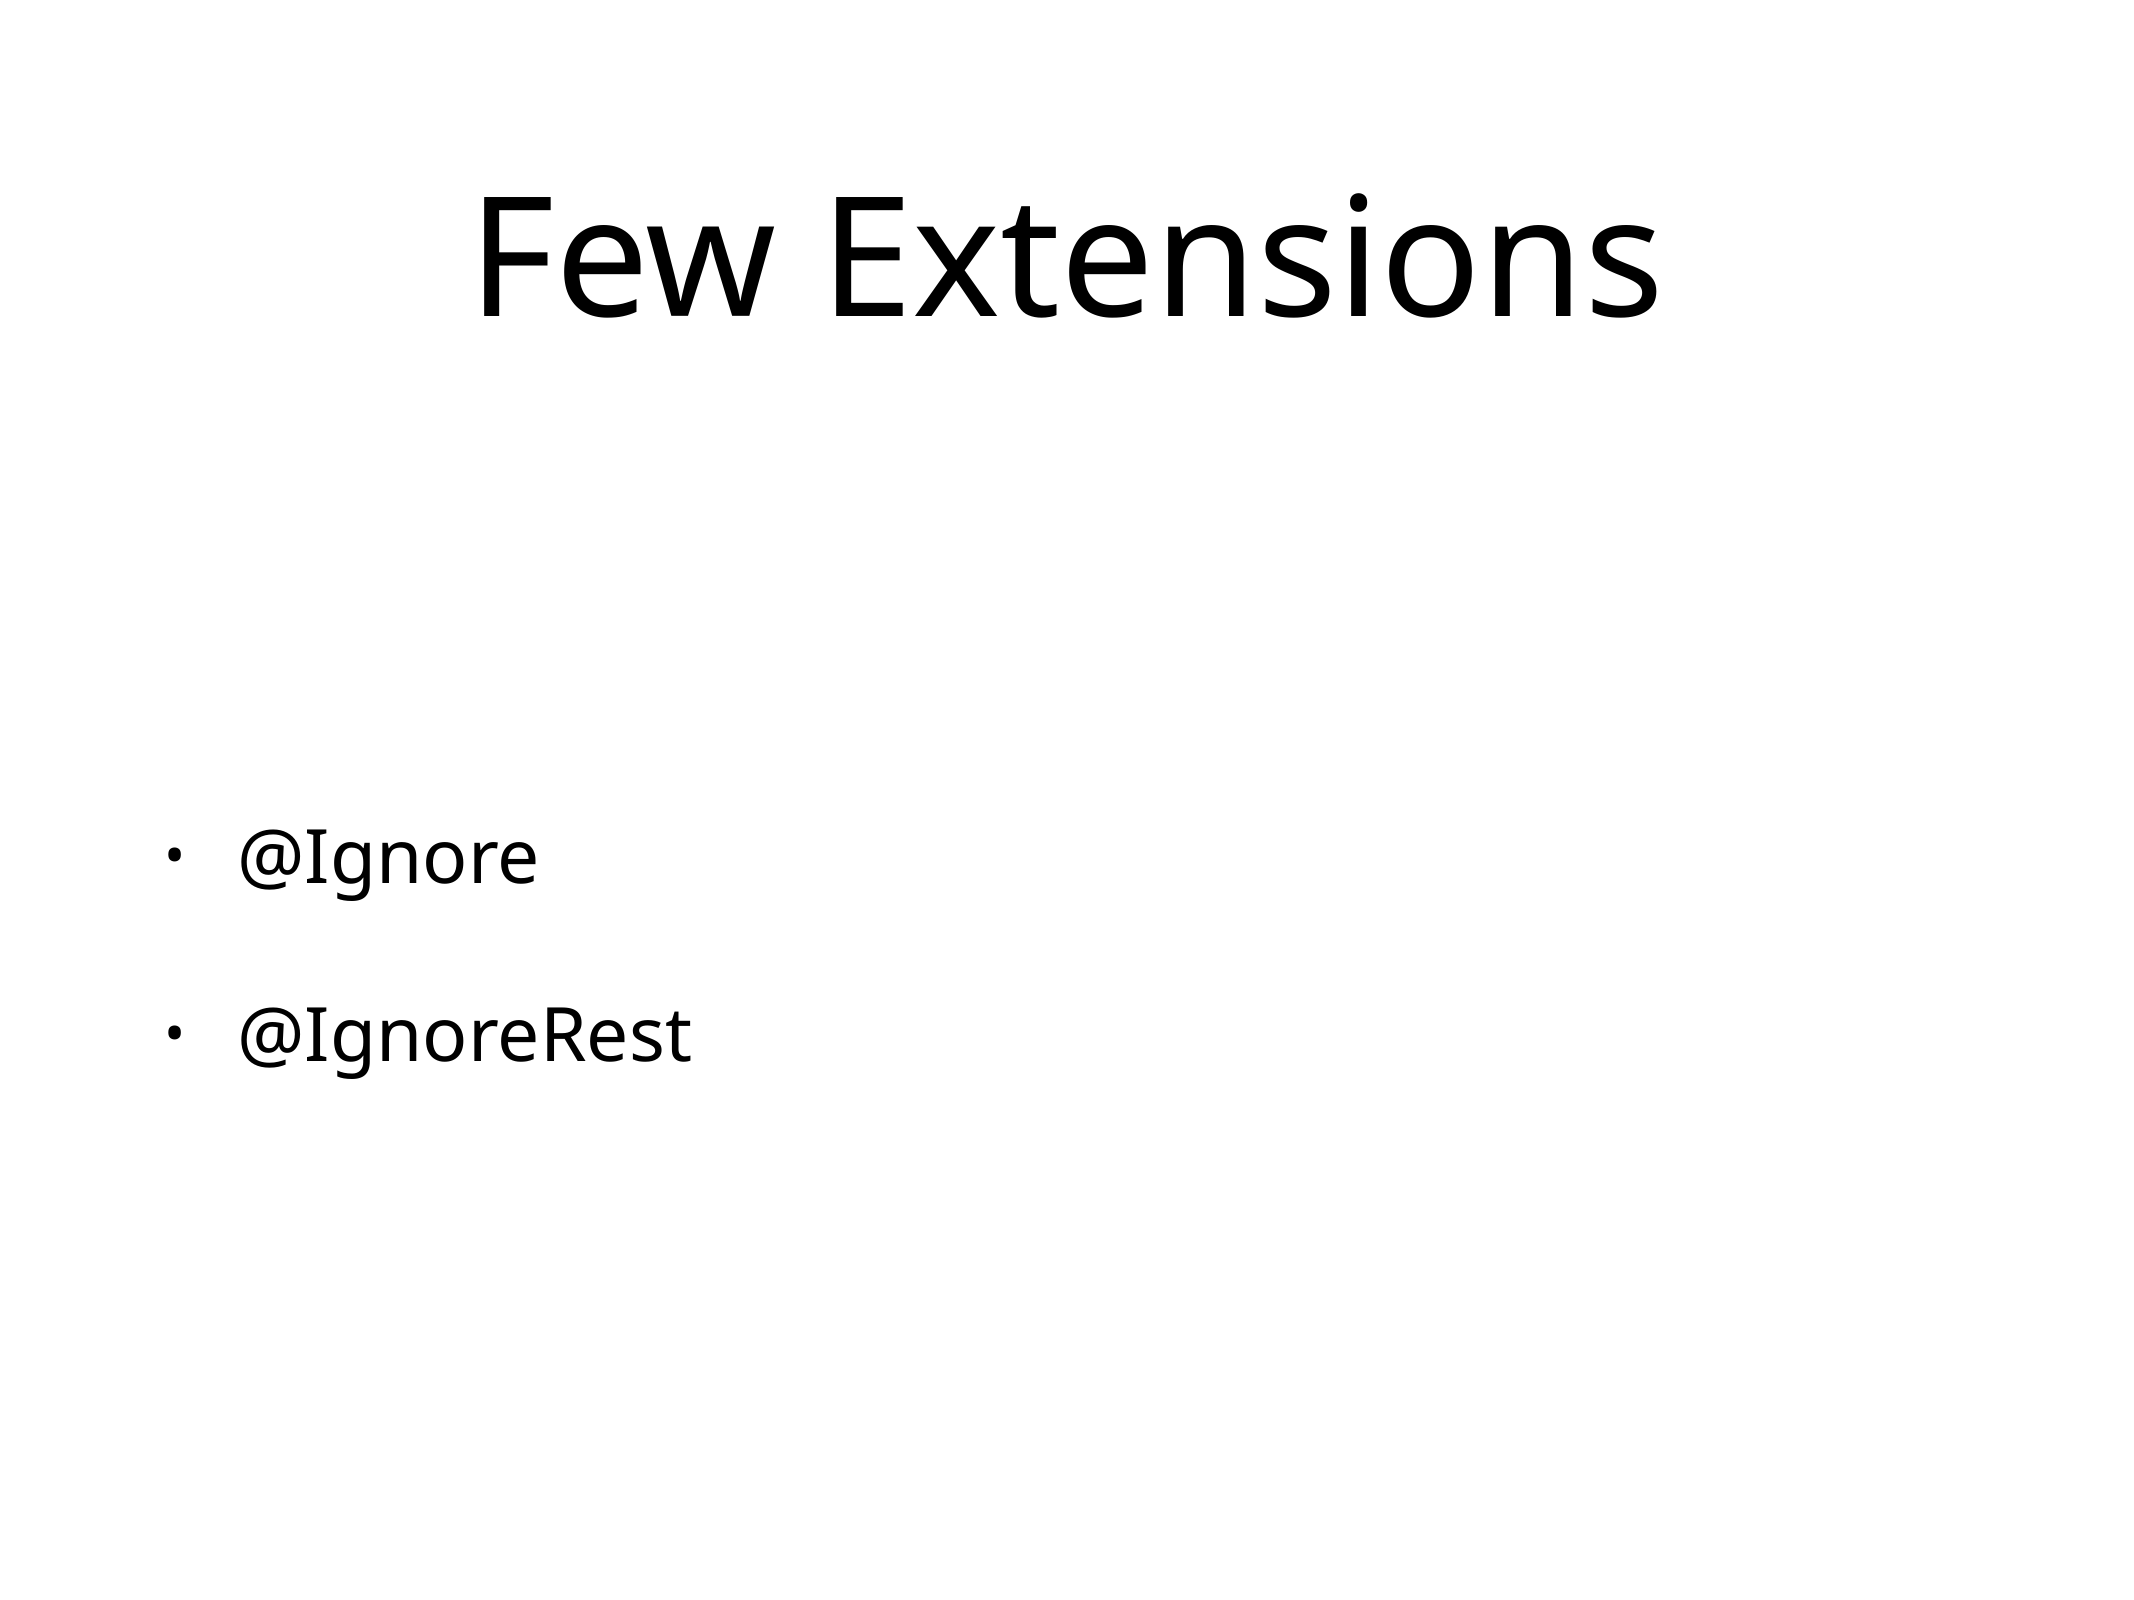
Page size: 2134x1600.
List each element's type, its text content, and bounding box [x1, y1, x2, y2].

list @Ignore @IgnoreRest [156, 427, 1978, 1459]
title Few Extensions [156, 72, 1978, 427]
